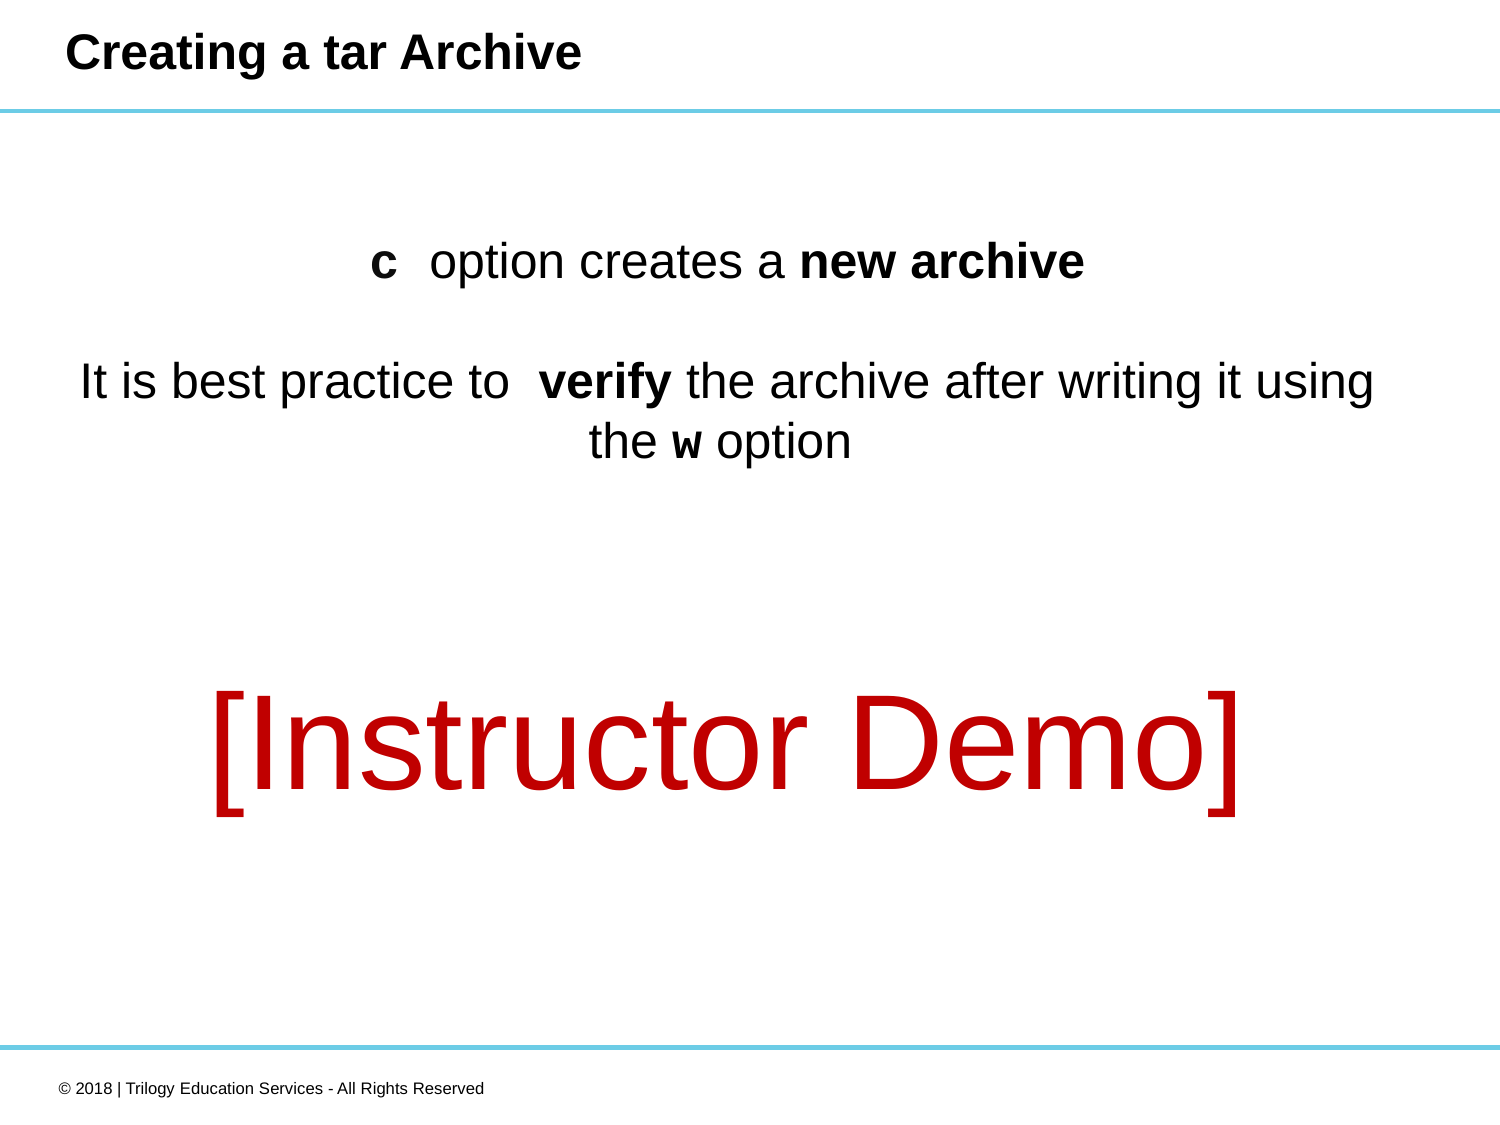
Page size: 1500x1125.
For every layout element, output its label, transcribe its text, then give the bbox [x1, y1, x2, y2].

text_box [Instructor Demo] [50, 646, 1405, 824]
title Creating a tar Archive [50, 0, 948, 108]
text_box c option creates a new archive It is best practice to verify the archive after writing it using the w option [50, 220, 1405, 476]
